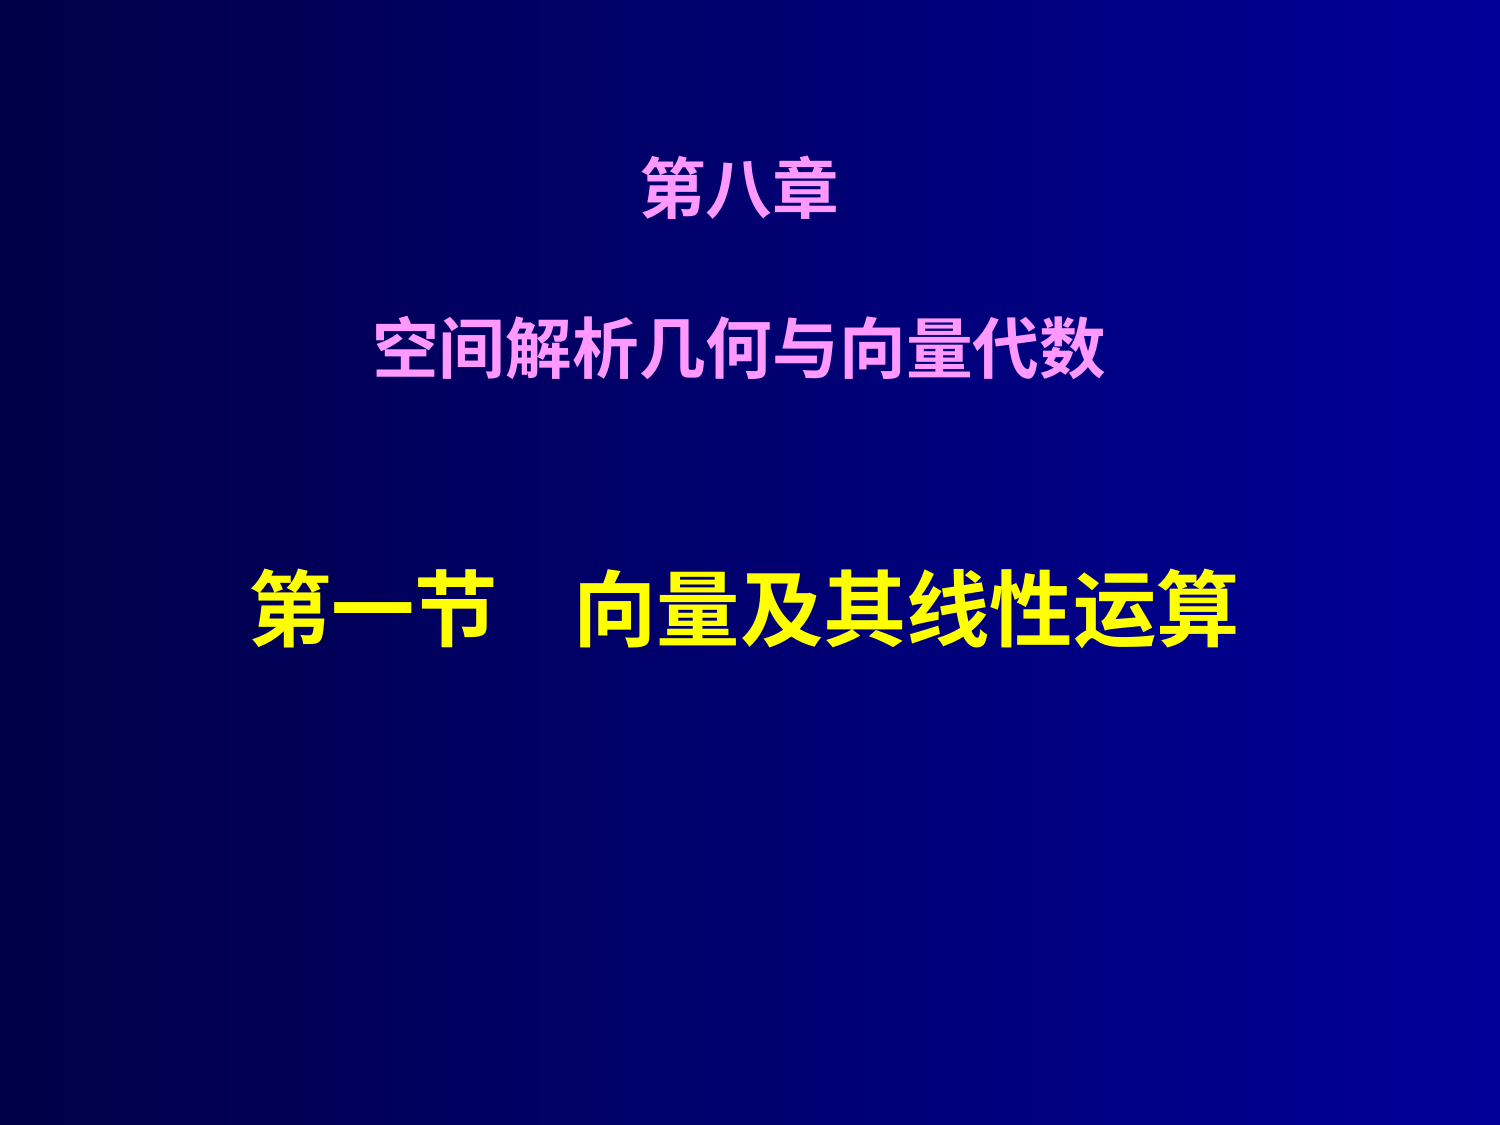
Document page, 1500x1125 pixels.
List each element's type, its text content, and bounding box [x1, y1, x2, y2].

title 第八章 空间解析几何与向量代数 [76, 101, 1403, 433]
text_box 第一节 向量及其线性运算 [171, 527, 1317, 687]
